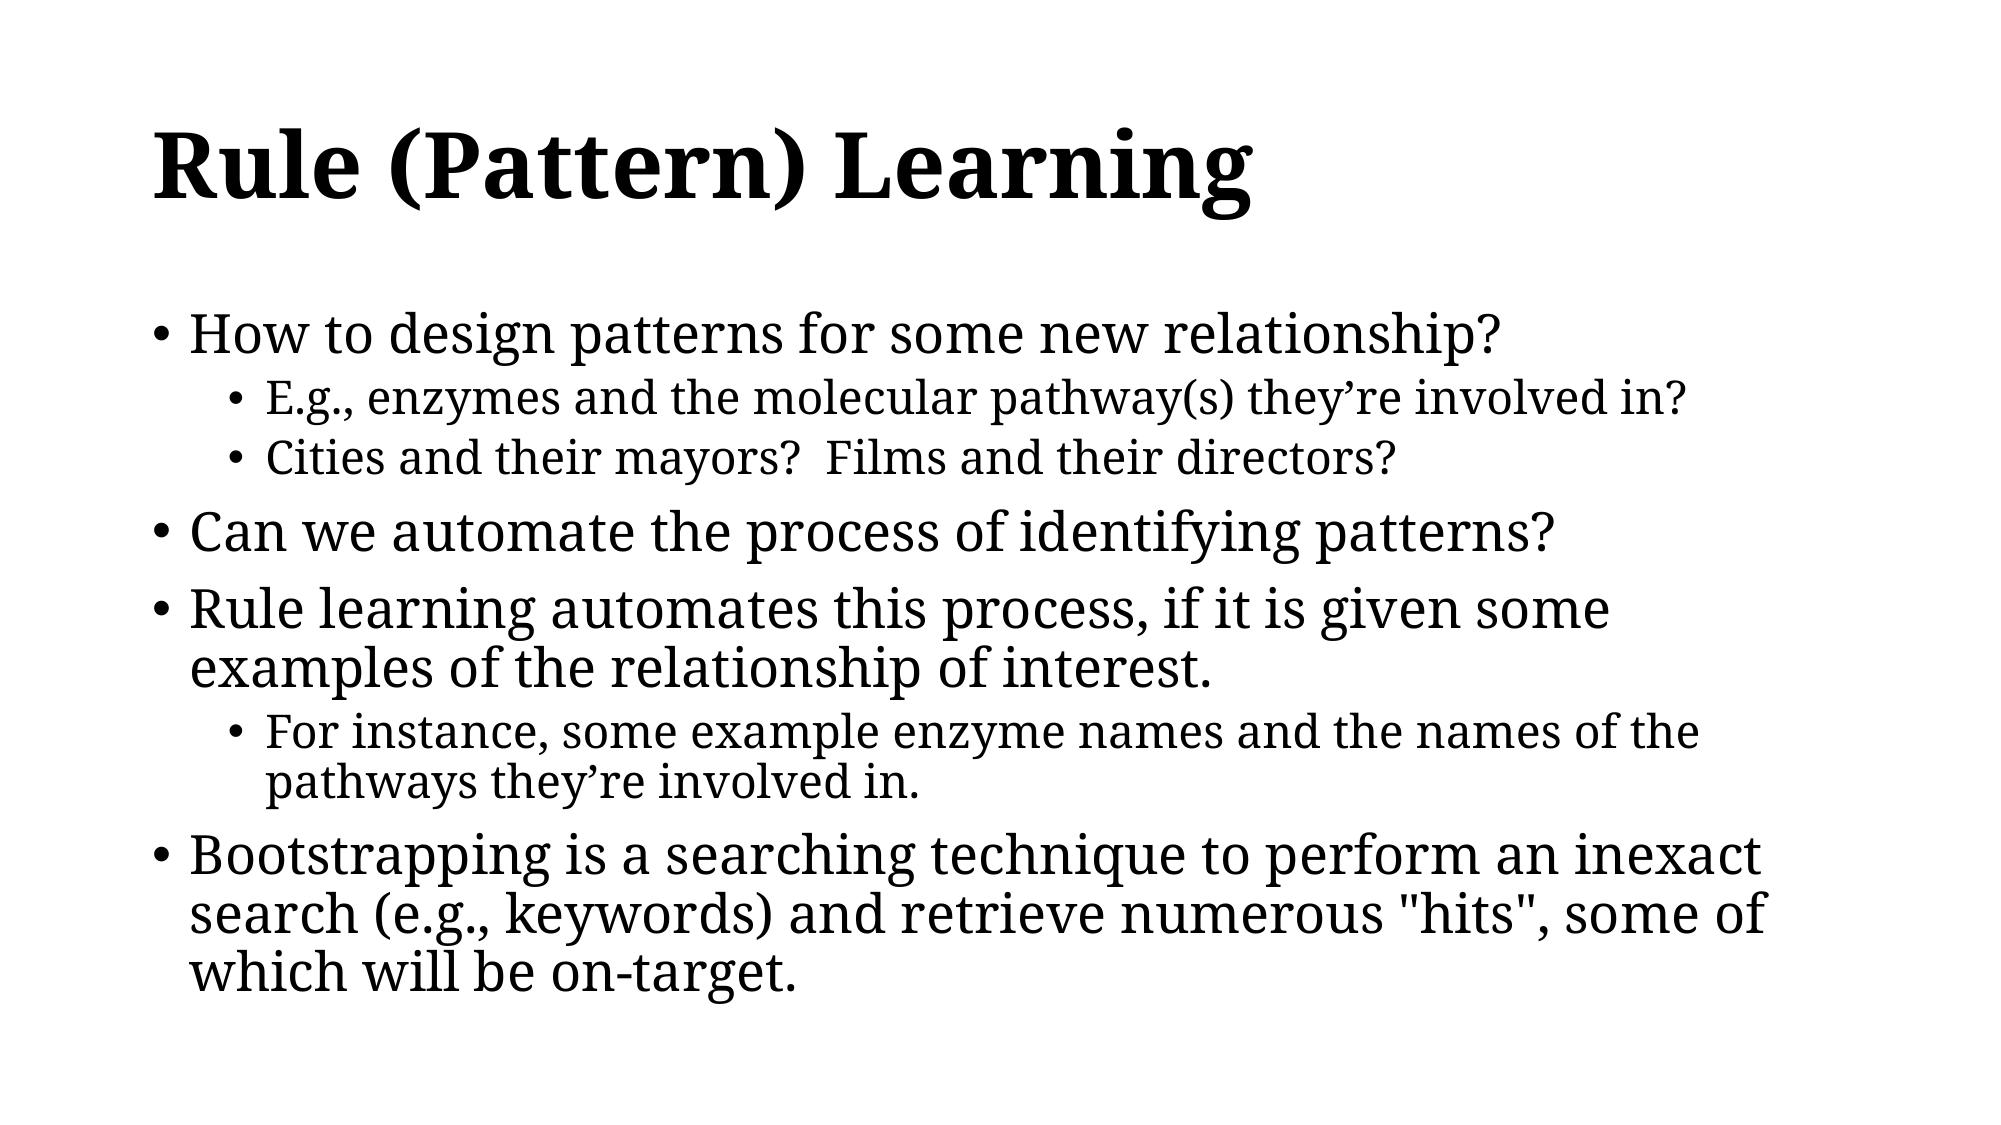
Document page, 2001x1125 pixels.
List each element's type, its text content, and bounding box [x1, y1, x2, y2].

title Rule (Pattern) Learning [137, 59, 1863, 278]
list How to design patterns for some new relationship? E.g., enzymes and the molecular pathway(s) they’re involved in? Cities and their mayors? Films and their directors? Can we automate the process of identifying patterns? Rule learning automates this process, if it is given some examples of the relationship of interest. For instance, some example enzyme names and the names of the pathways they’re involved in. Bootstrapping is a searching technique to perform an inexact search (e.g., keywords) and retrieve numerous "hits", some of which will be on-target. [137, 299, 1863, 1014]
